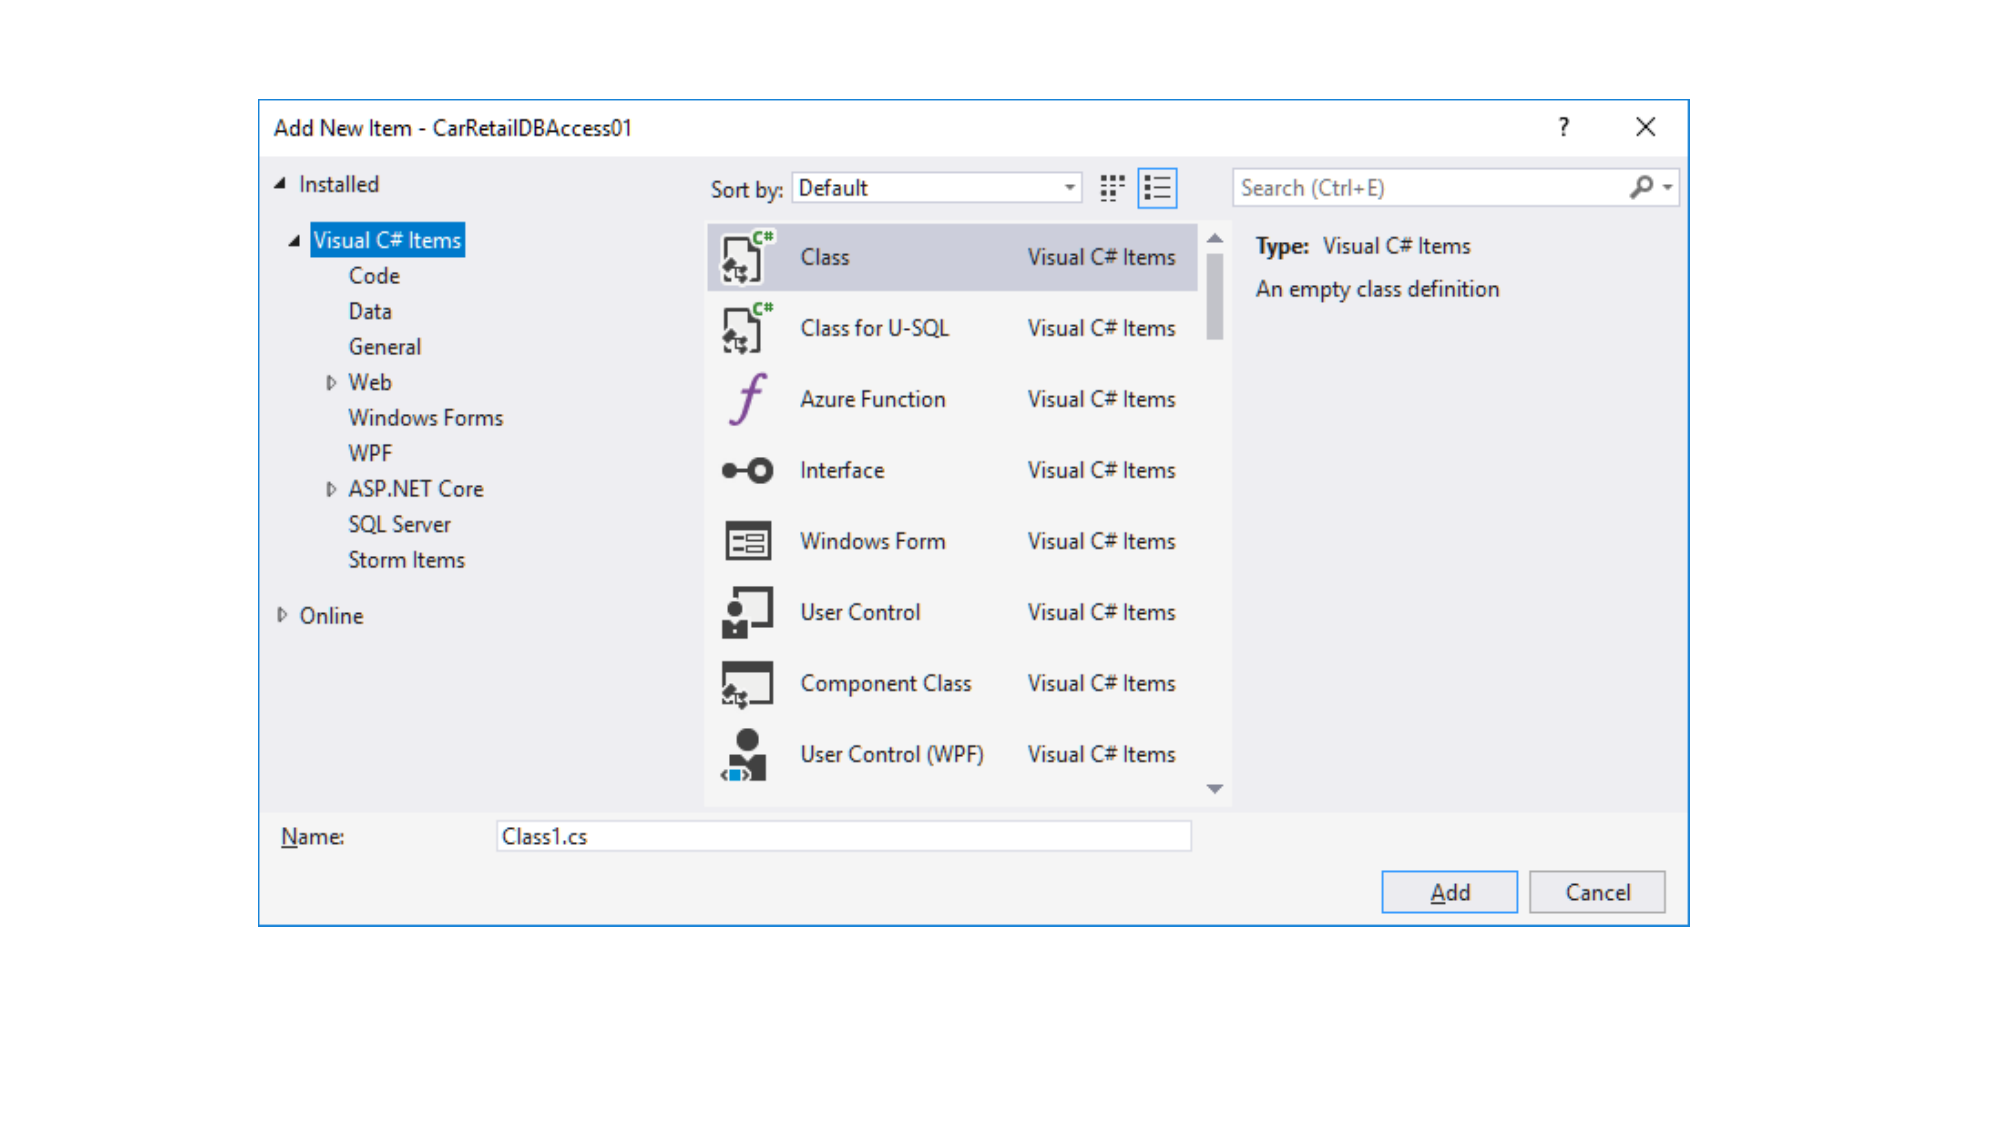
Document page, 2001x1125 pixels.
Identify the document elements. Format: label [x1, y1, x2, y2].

picture [258, 99, 1690, 927]
